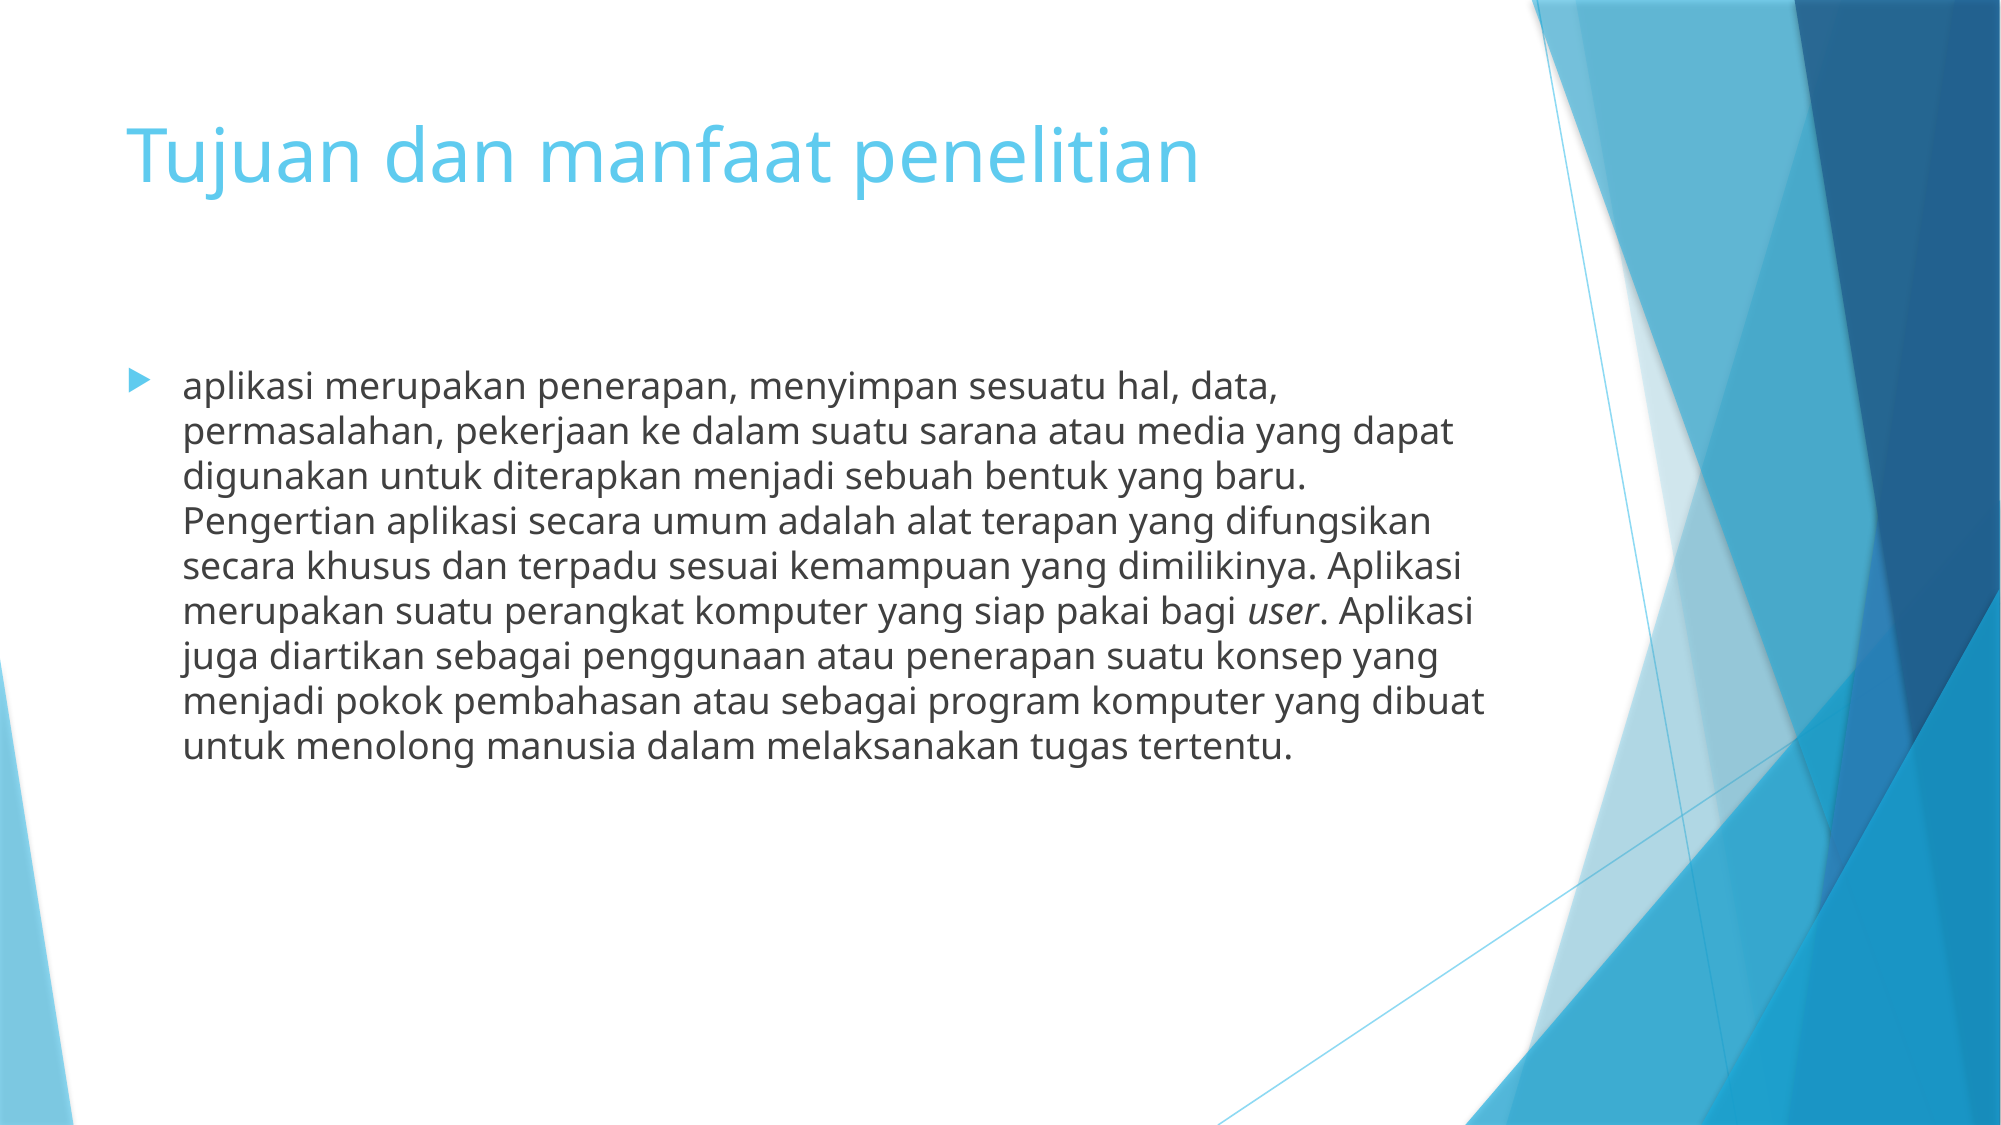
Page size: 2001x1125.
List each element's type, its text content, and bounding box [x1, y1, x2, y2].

list aplikasi merupakan penerapan, menyimpan sesuatu hal, data, permasalahan, pekerjaan ke dalam suatu sarana atau media yang dapat digunakan untuk diterapkan menjadi sebuah bentuk yang baru. Pengertian aplikasi secara umum adalah alat terapan yang difungsikan secara khusus dan terpadu sesuai kemampuan yang dimilikinya. Aplikasi merupakan suatu perangkat komputer yang siap pakai bagi user. Aplikasi juga diartikan sebagai penggunaan atau penerapan suatu konsep yang menjadi pokok pembahasan atau sebagai program komputer yang dibuat untuk menolong manusia dalam melaksanakan tugas tertentu. [111, 354, 1522, 992]
title Tujuan dan manfaat penelitian [111, 99, 1522, 317]
